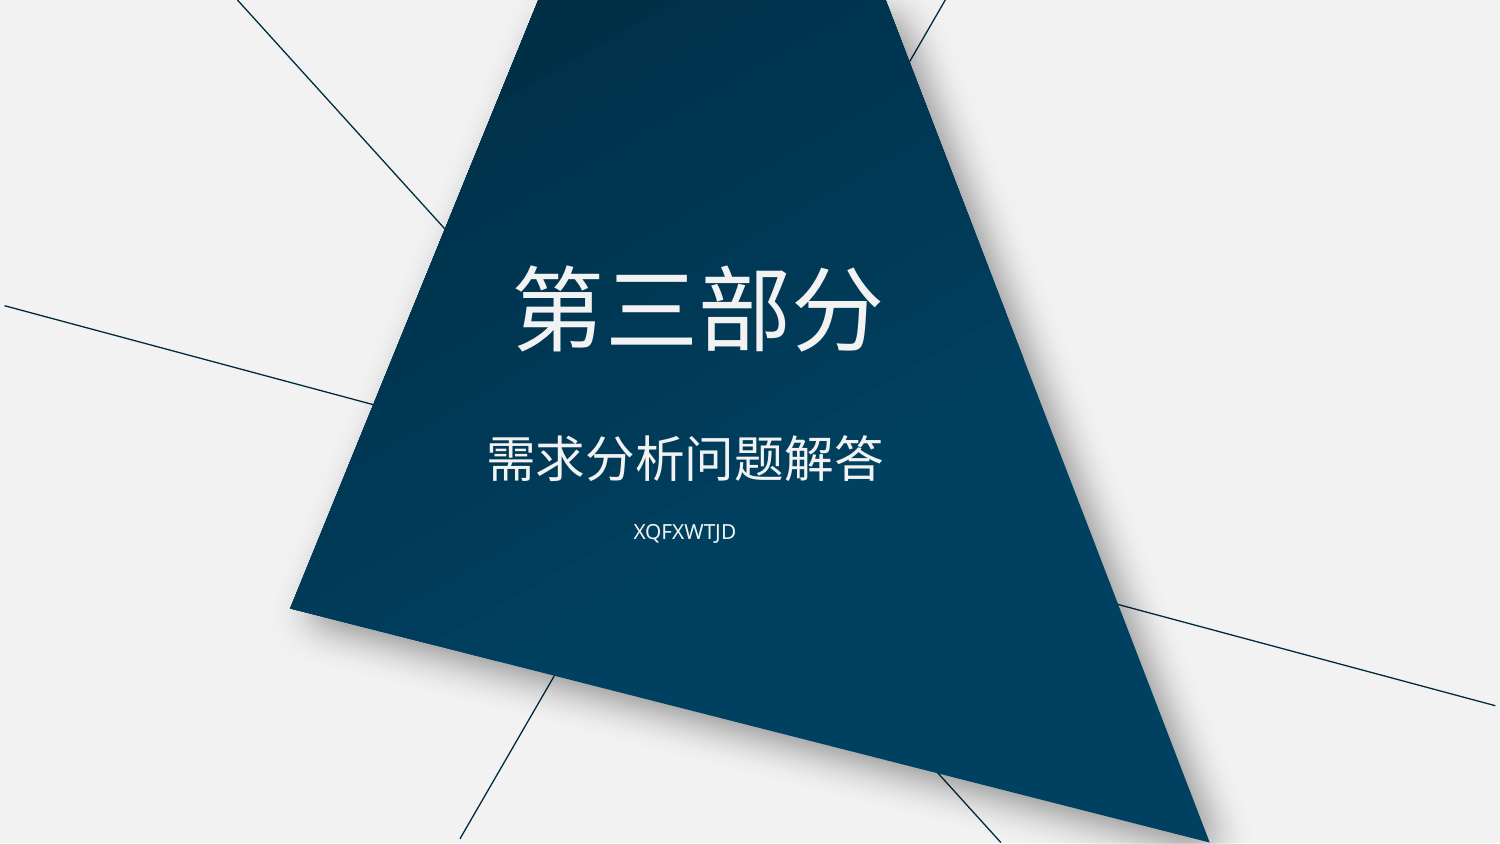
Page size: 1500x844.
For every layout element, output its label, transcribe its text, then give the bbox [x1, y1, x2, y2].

text_box [290, 0, 1210, 843]
text_box 第三部分 [496, 243, 900, 371]
text_box XQFXWTJD [618, 511, 752, 551]
text_box 需求分析问题解答 [468, 420, 902, 495]
